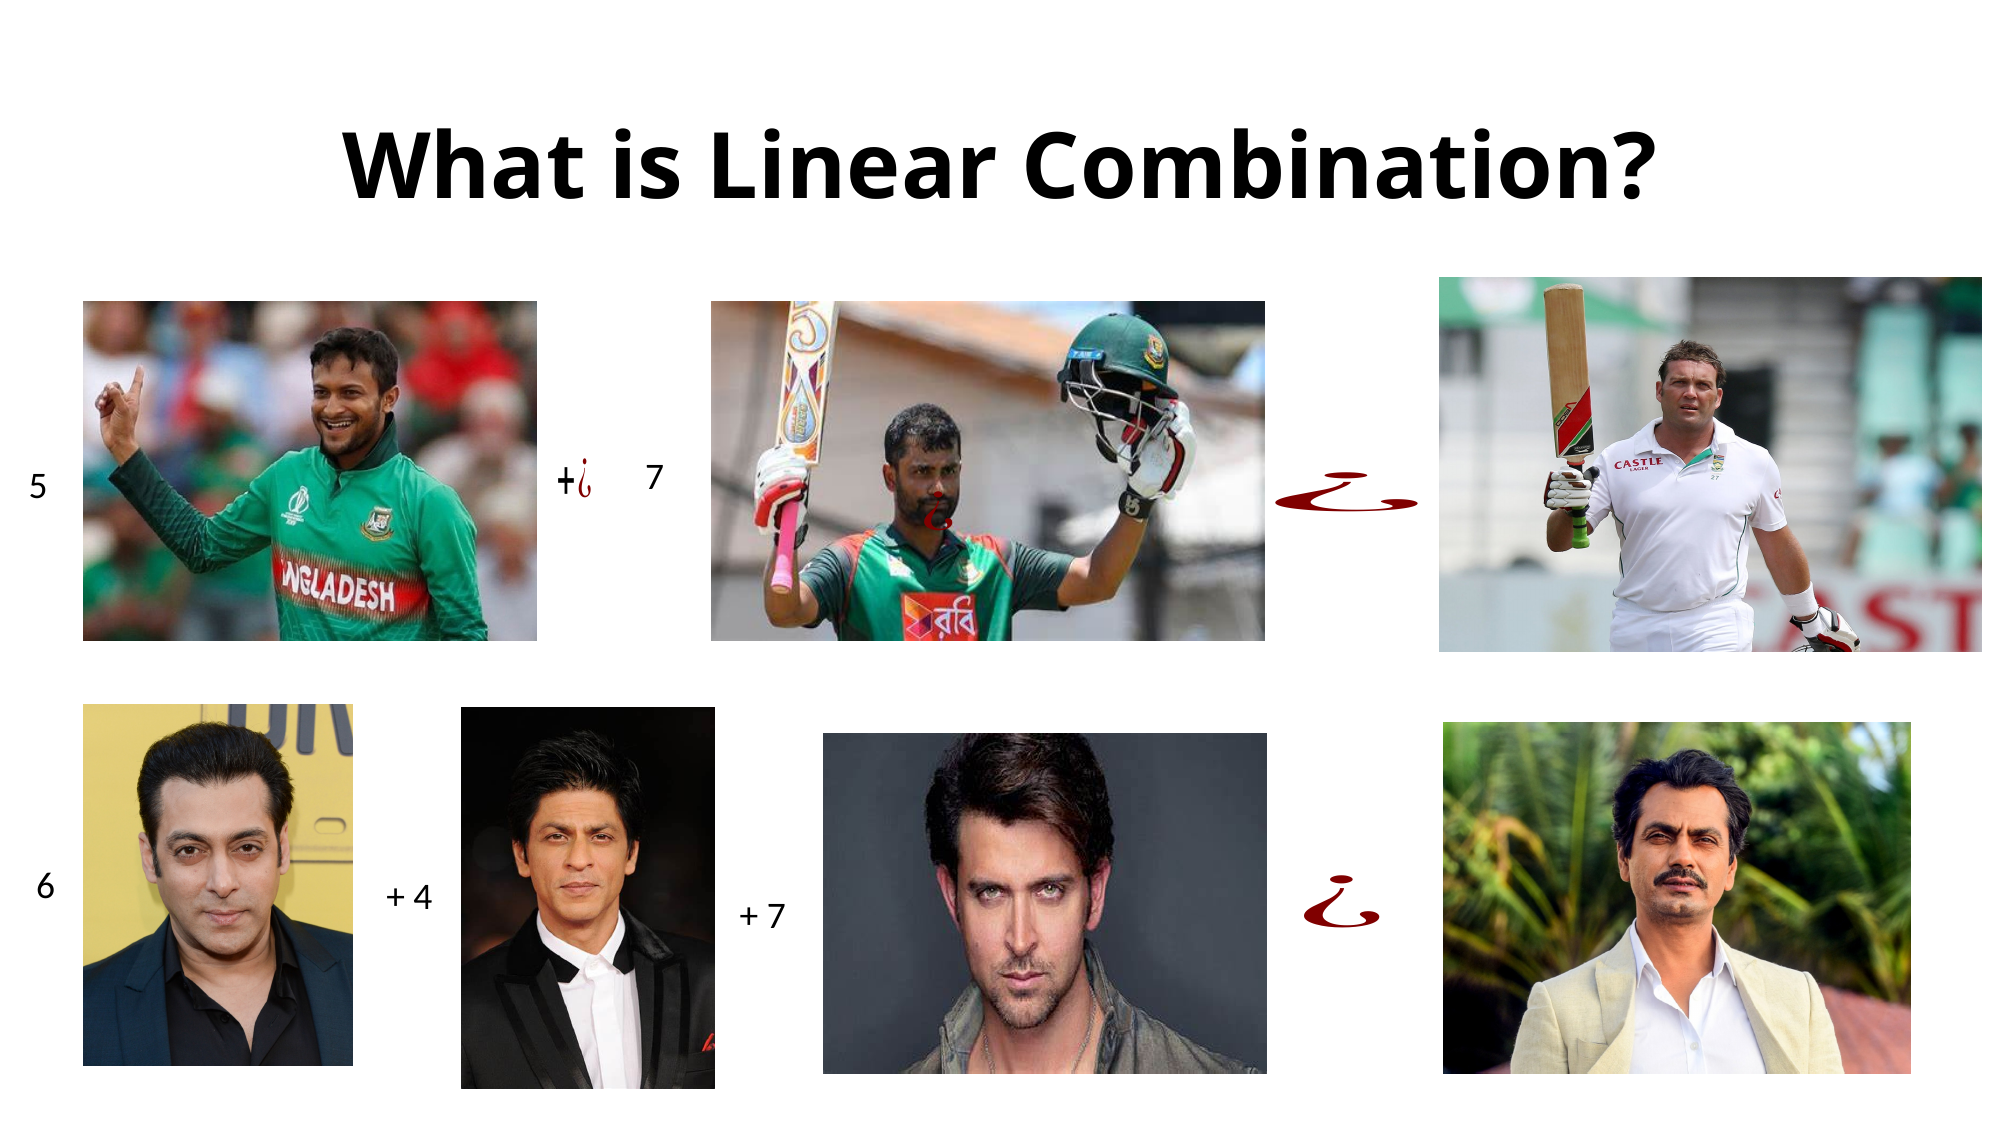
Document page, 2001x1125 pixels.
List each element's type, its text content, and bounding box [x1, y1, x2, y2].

picture [711, 300, 1265, 641]
title What is Linear Combination? [137, 59, 1863, 278]
picture [83, 704, 353, 1066]
picture [461, 707, 715, 1089]
picture [823, 733, 1267, 1074]
picture [83, 300, 537, 641]
picture [1443, 722, 1911, 1074]
picture [1439, 277, 1982, 652]
